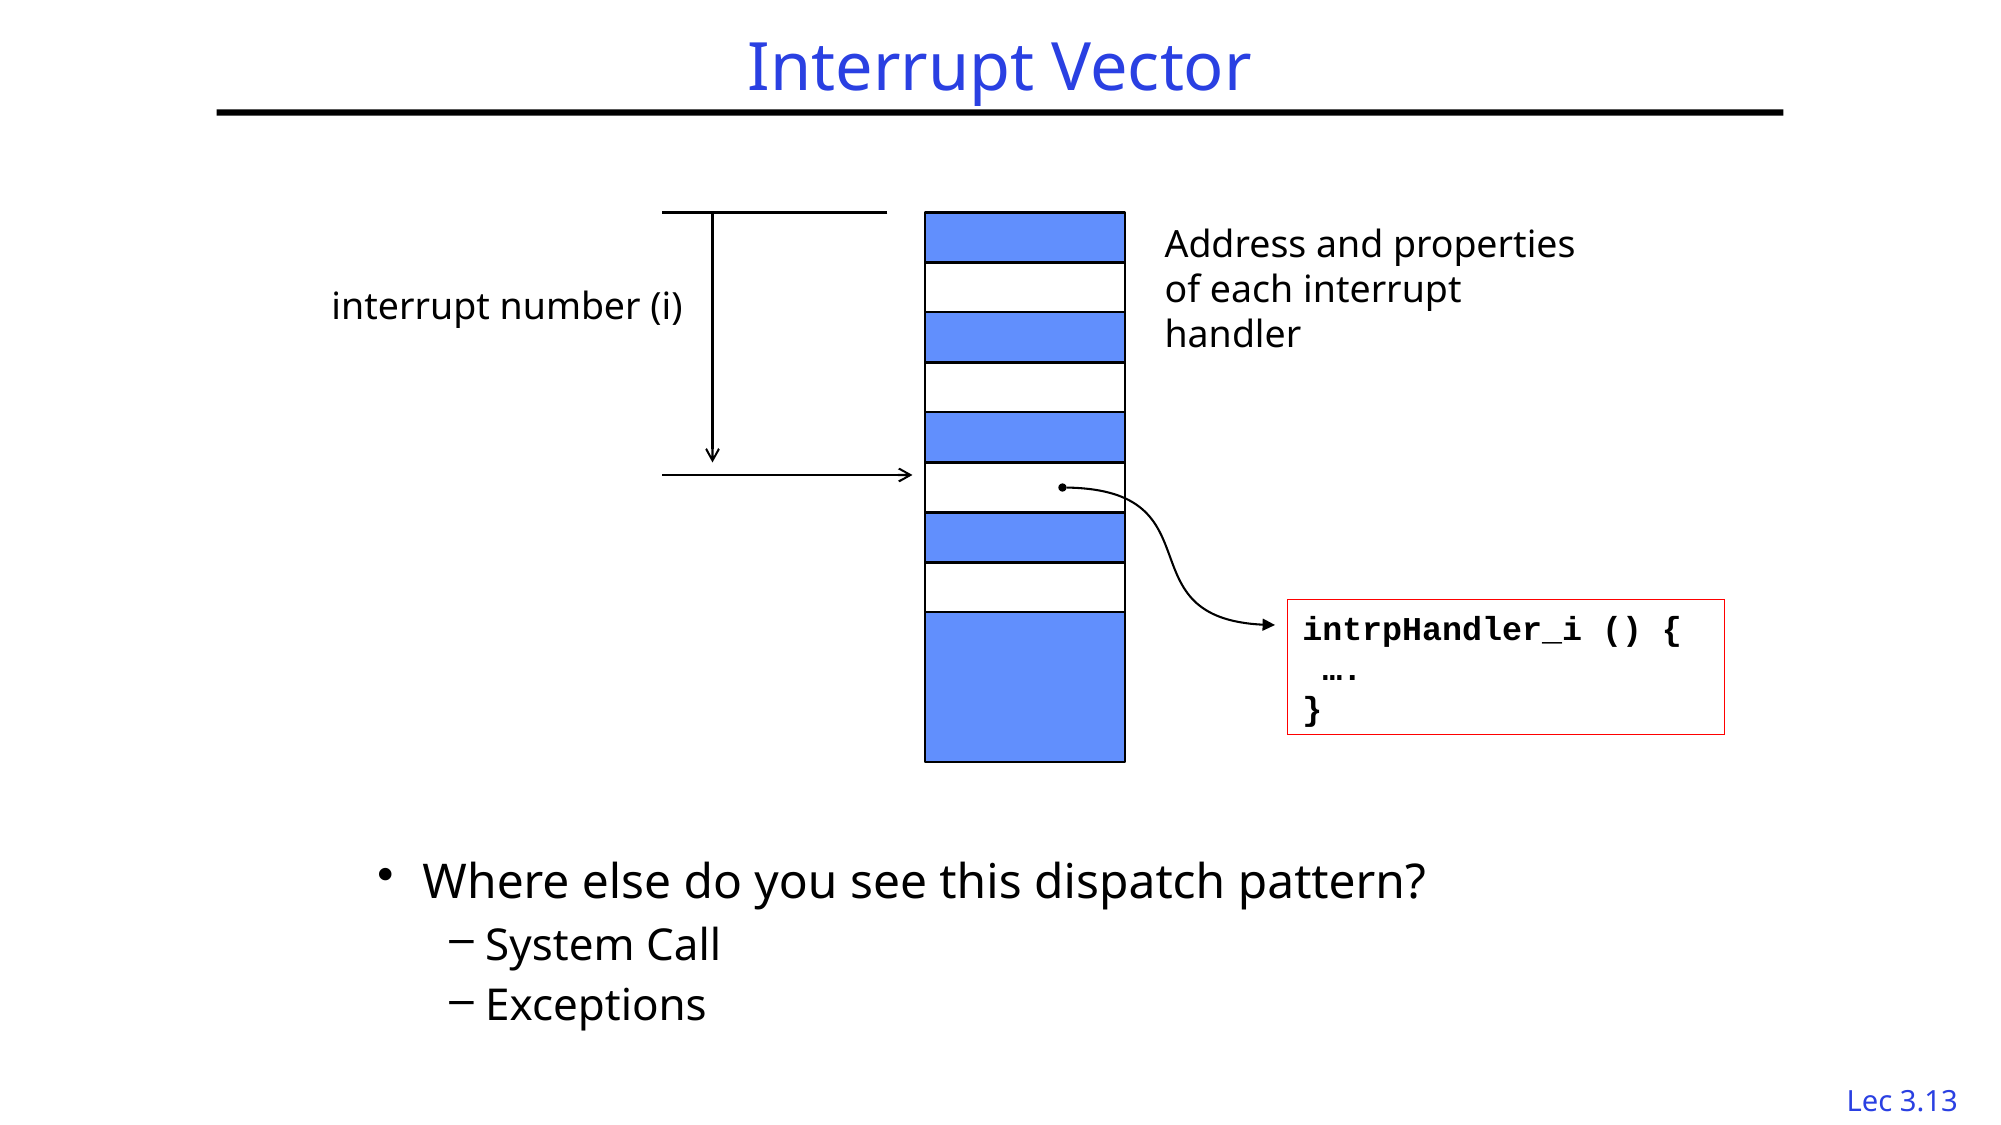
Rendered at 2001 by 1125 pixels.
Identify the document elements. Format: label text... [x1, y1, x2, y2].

title Interrupt Vector [216, 24, 1784, 113]
text_box [924, 413, 1125, 462]
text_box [1062, 487, 1276, 626]
text_box [924, 212, 1125, 262]
text_box Address and properties of each interrupt handler [1149, 212, 1600, 363]
text_box [924, 313, 1125, 362]
text_box [924, 613, 1125, 763]
text_box [924, 513, 1057, 562]
text_box [924, 362, 1125, 413]
text_box interrupt number (i) [274, 274, 698, 335]
list Where else do you see this dispatch pattern? System Call Exceptions [362, 849, 1613, 1038]
text_box [924, 562, 1057, 613]
text_box [924, 462, 1125, 513]
text_box intrpHandler_i () { …. } [1287, 599, 1725, 735]
text_box [924, 262, 1125, 313]
